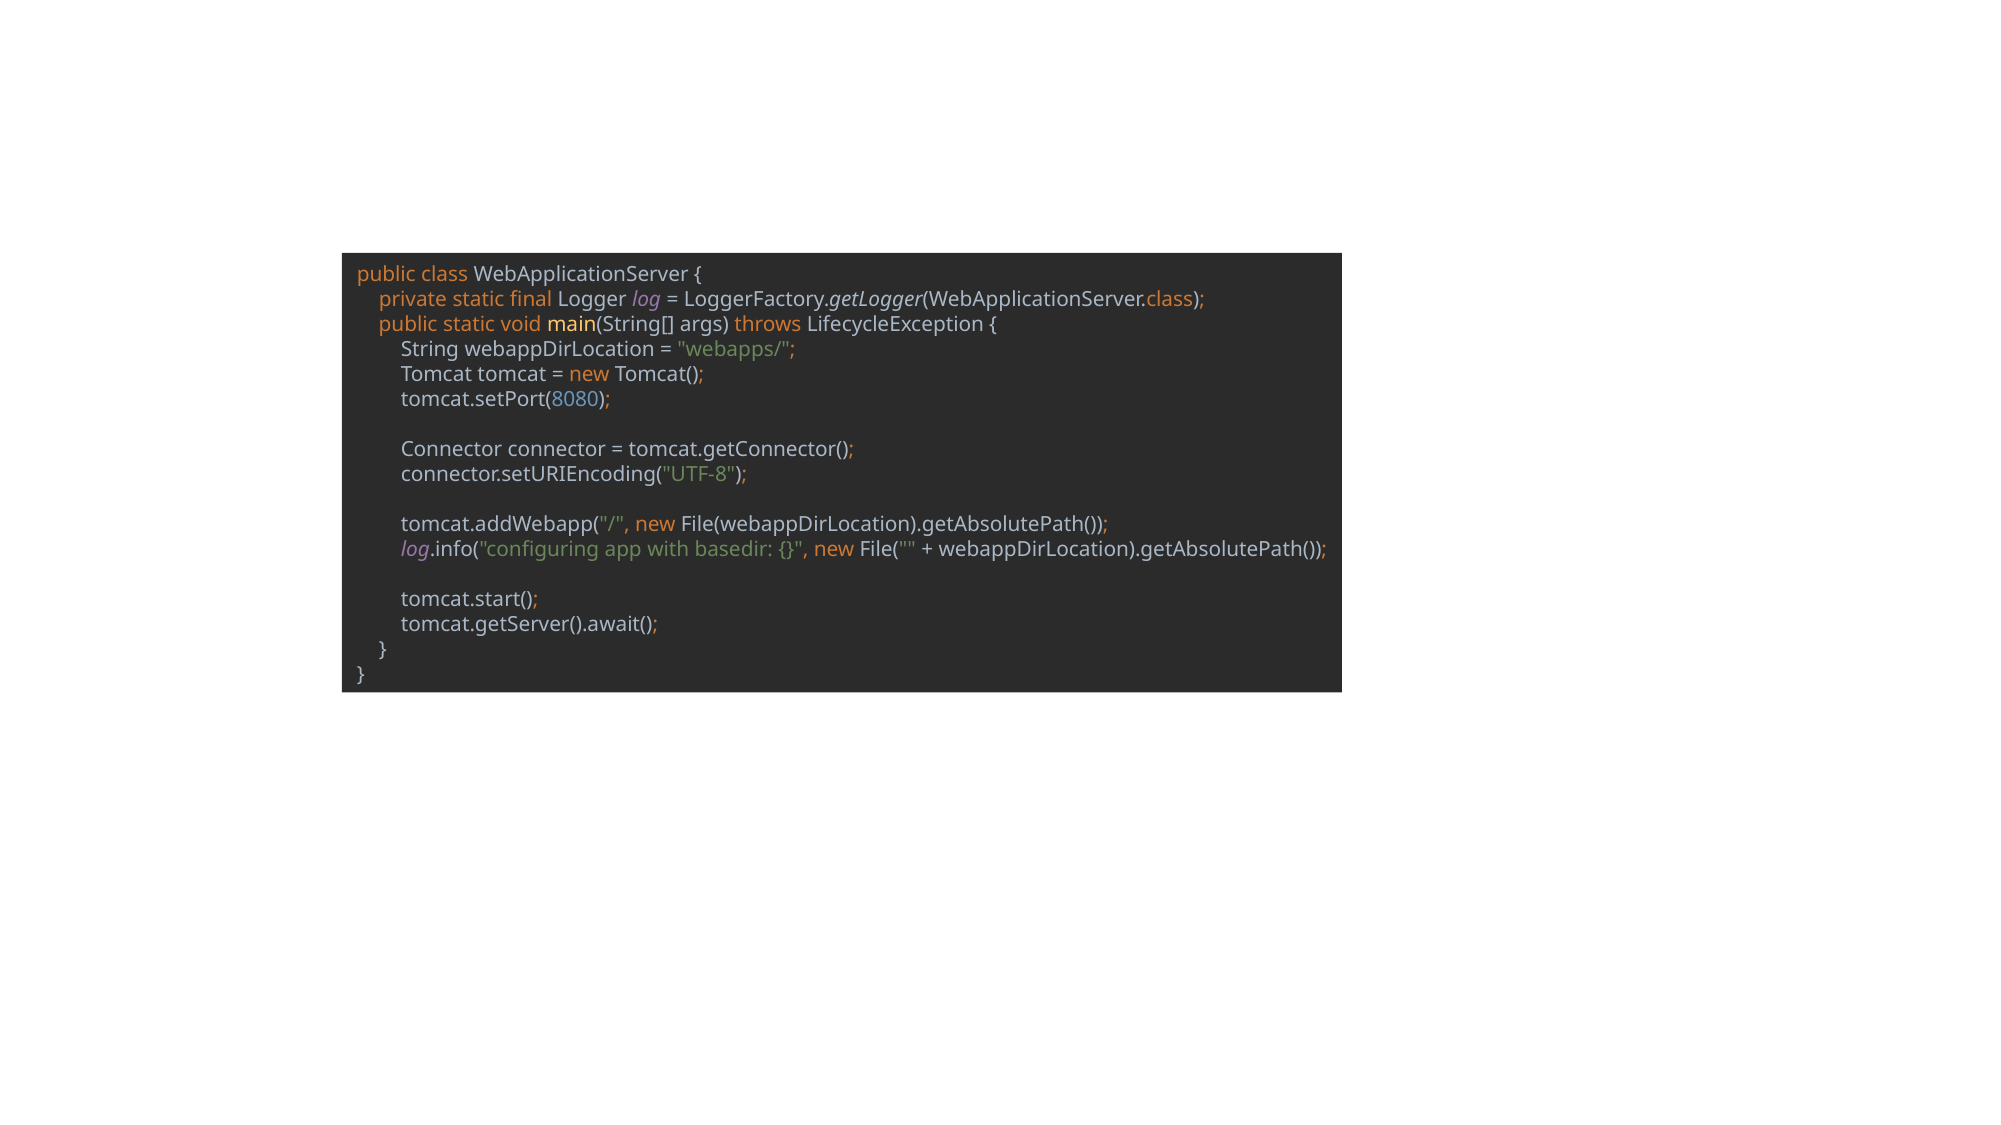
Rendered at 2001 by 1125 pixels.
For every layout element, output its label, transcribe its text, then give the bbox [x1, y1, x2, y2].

text_box public class WebApplicationServer { private static final Logger log = LoggerFactory.getLogger(WebApplicationServer.class); public static void main(String[] args) throws LifecycleException { String webappDirLocation = "webapps/"; Tomcat tomcat = new Tomcat(); tomcat.setPort(8080); Connector connector = tomcat.getConnector(); connector.setURIEncoding("UTF-8"); tomcat.addWebapp("/", new File(webappDirLocation).getAbsolutePath()); log.info("configuring app with basedir: {}", new File("" + webappDirLocation).getAbsolutePath()); tomcat.start(); tomcat.getServer().await(); } } [341, 252, 1342, 693]
